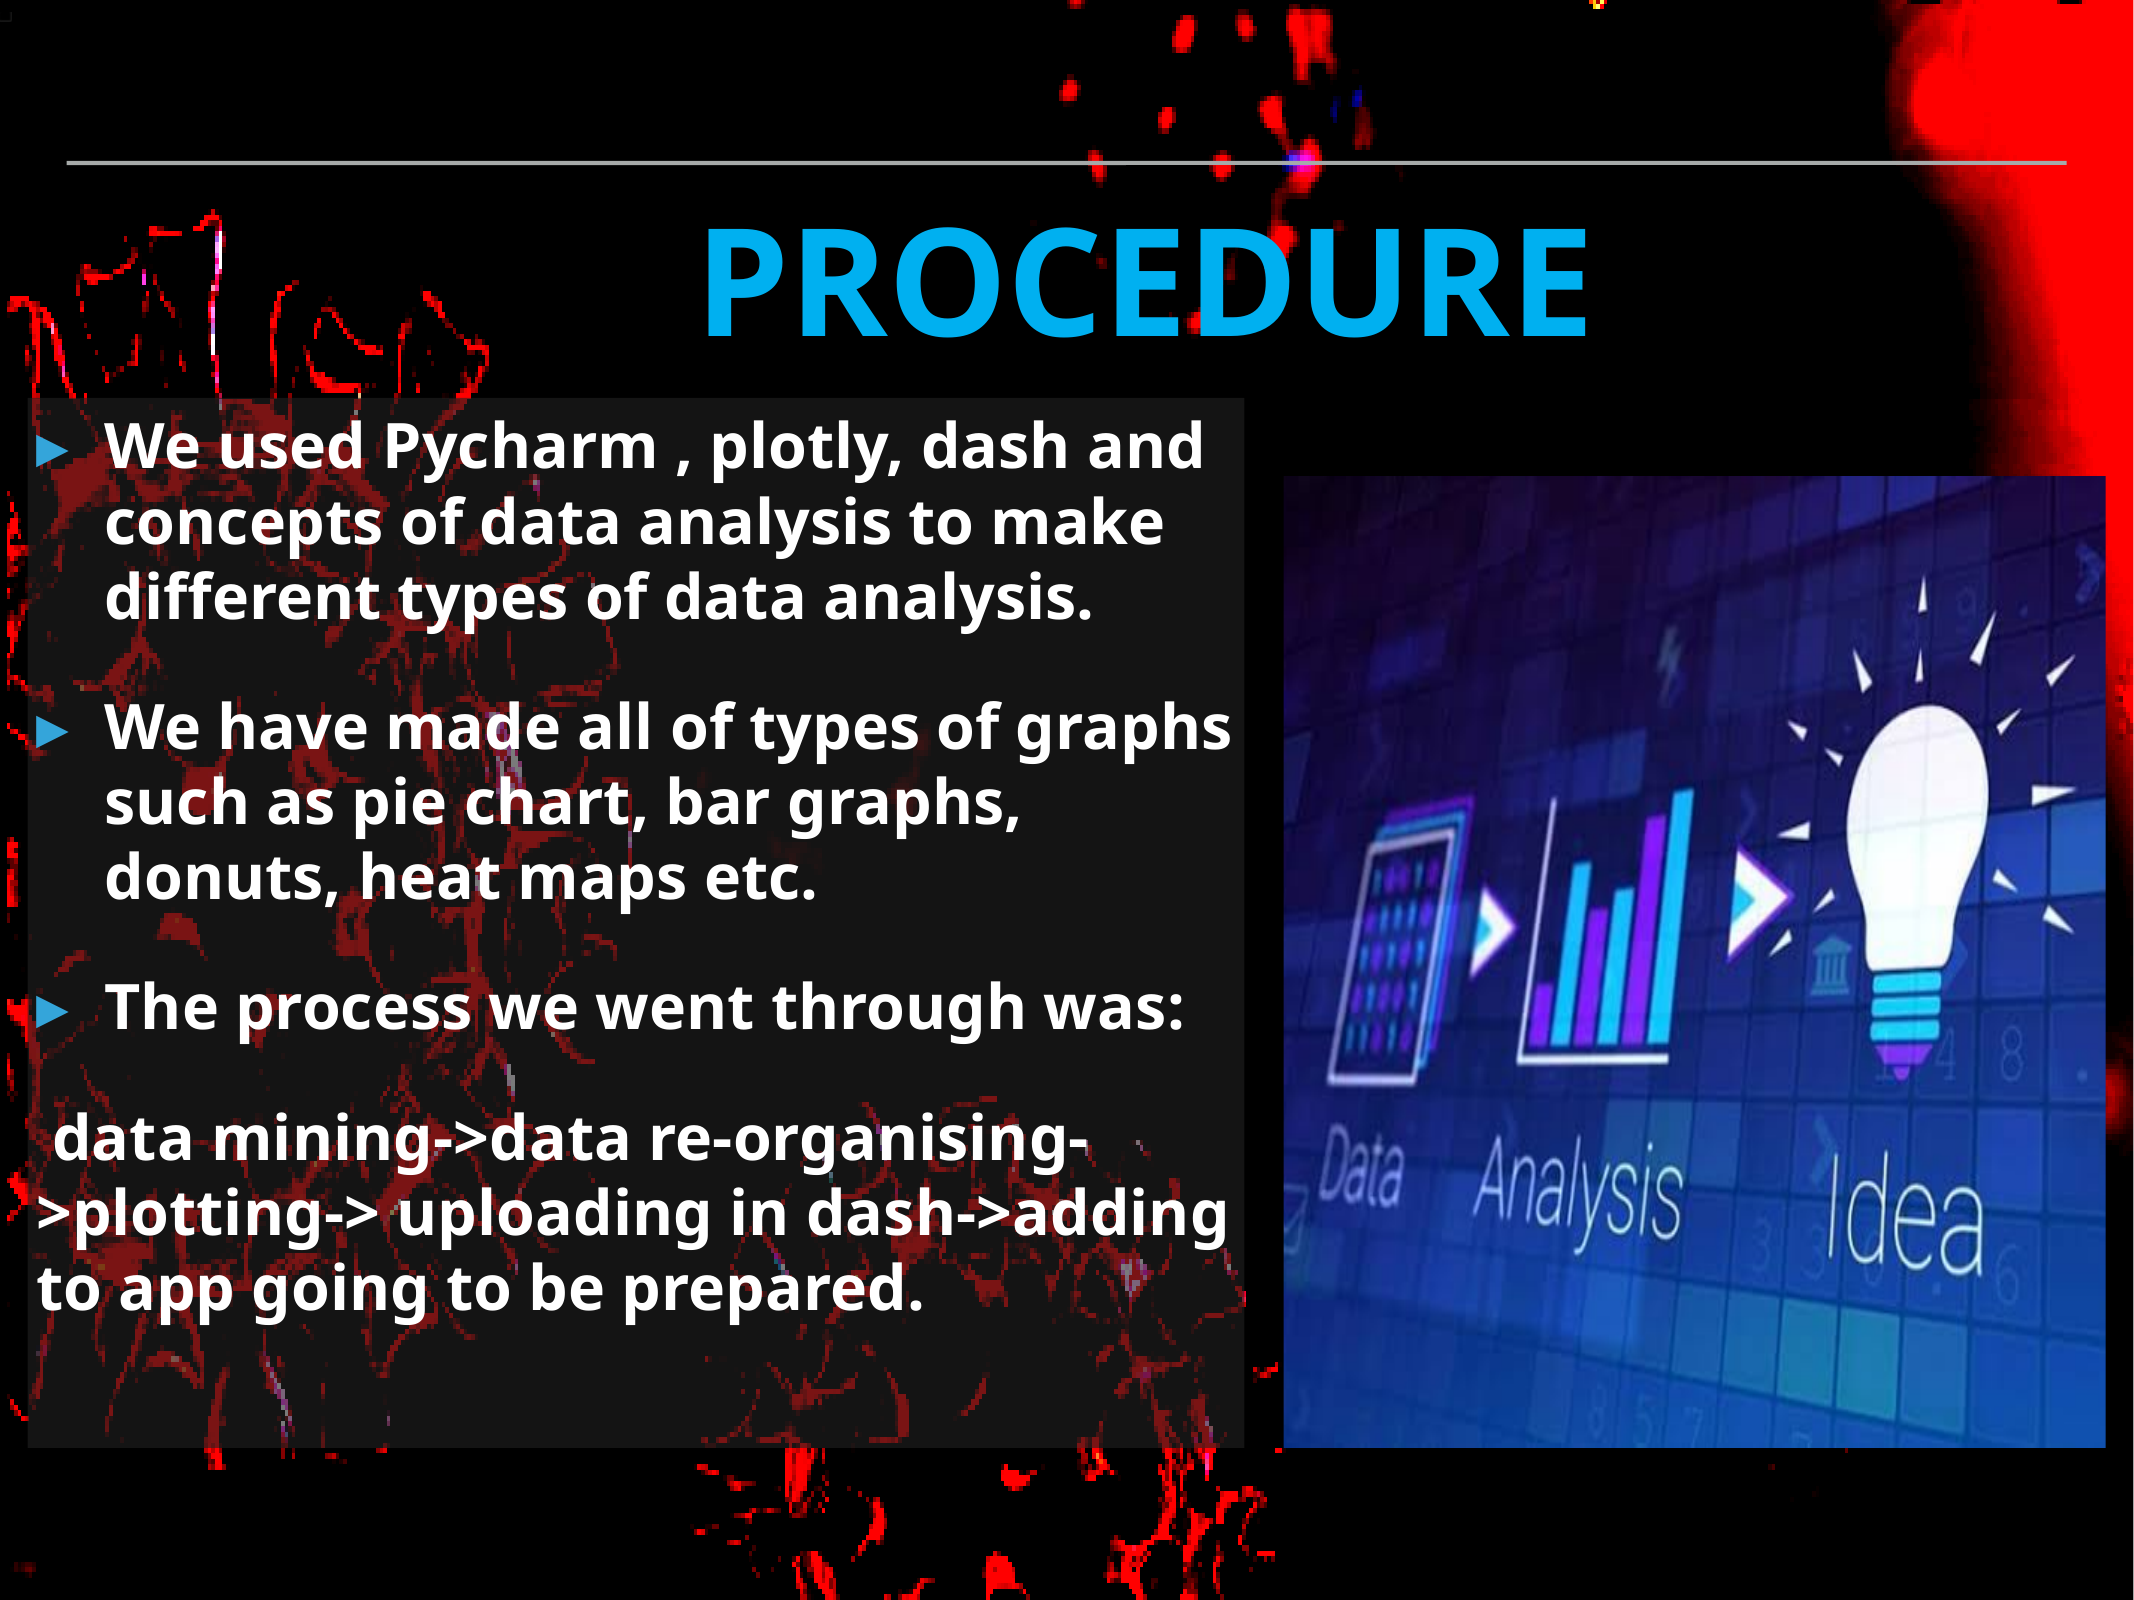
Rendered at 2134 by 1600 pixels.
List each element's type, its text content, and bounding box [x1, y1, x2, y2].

title PROCEDURE [686, 212, 1721, 399]
picture [0, 0, 2134, 1600]
list We used Pycharm , plotly, dash and concepts of data analysis to make different types of data analysis. We have made all of types of graphs such as pie chart, bar graphs, donuts, heat maps etc. The process we went through was: data mining->data re-organising->plotting-> uploading in dash->adding to app going to be prepared. [27, 397, 1246, 1449]
